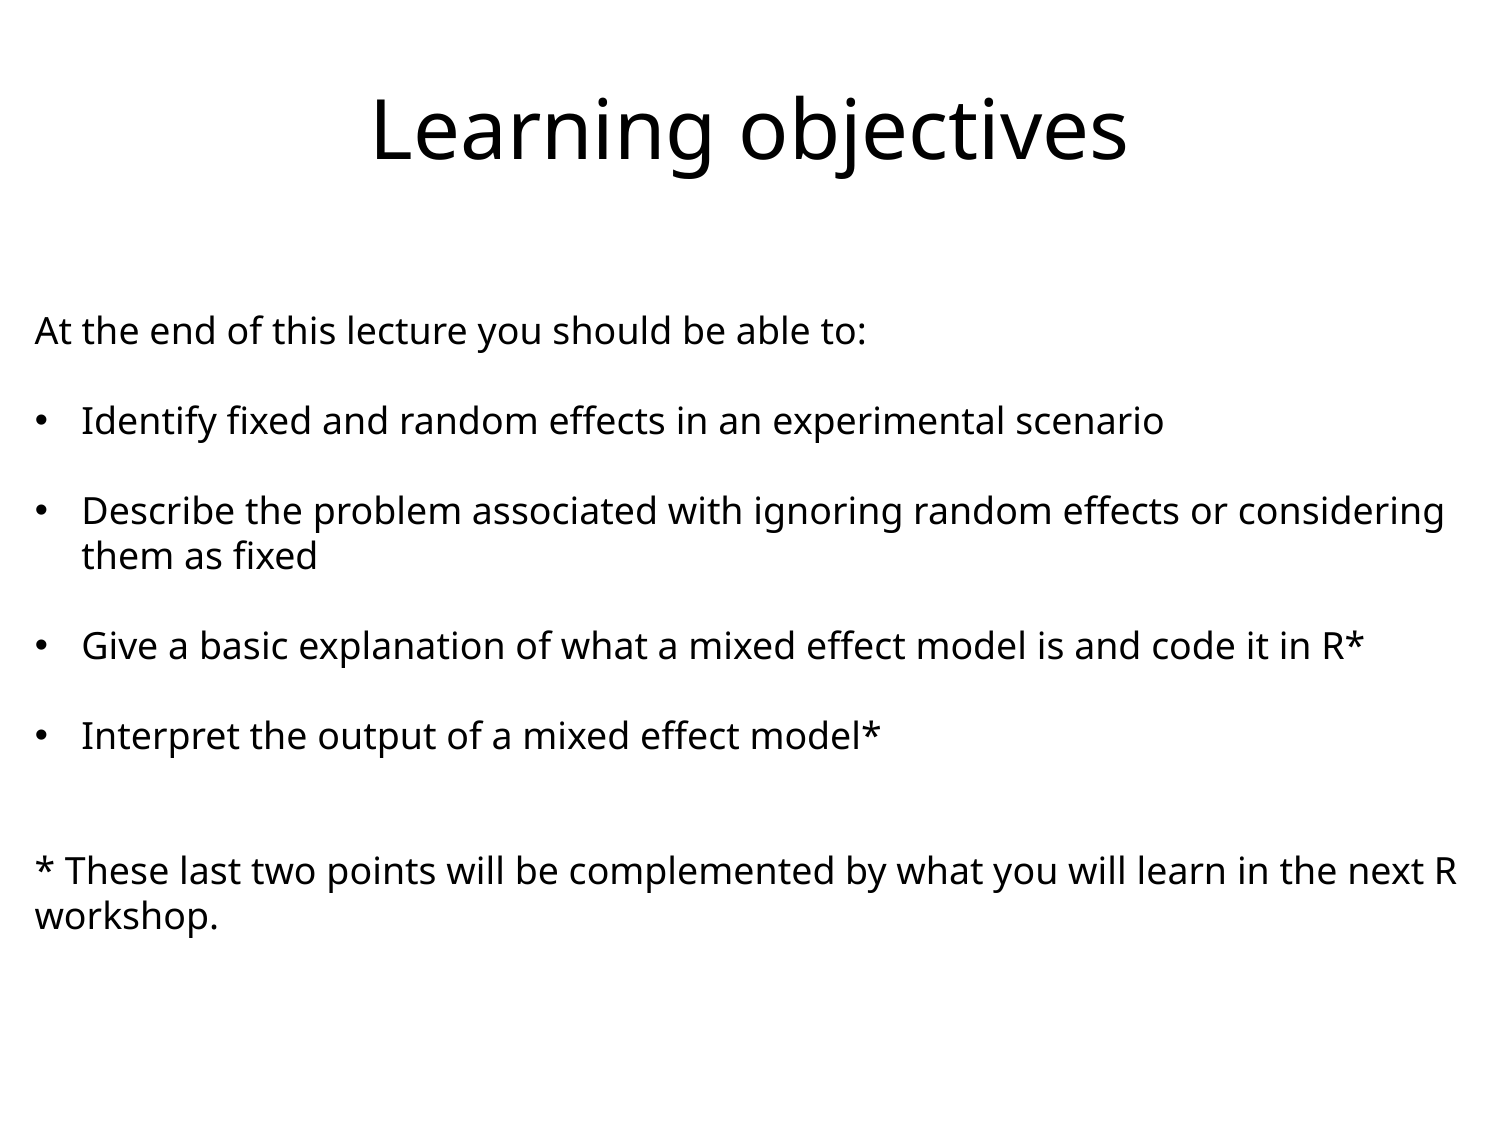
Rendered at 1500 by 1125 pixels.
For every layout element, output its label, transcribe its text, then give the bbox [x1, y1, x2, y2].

text_box At the end of this lecture you should be able to: Identify fixed and random effects in an experimental scenario Describe the problem associated with ignoring random effects or considering them as fixed Give a basic explanation of what a mixed effect model is and code it in R* Interpret the output of a mixed effect model* * These last two points will be complemented by what you will learn in the next R workshop. [19, 299, 1480, 945]
text_box Learning objectives [19, 68, 1480, 184]
